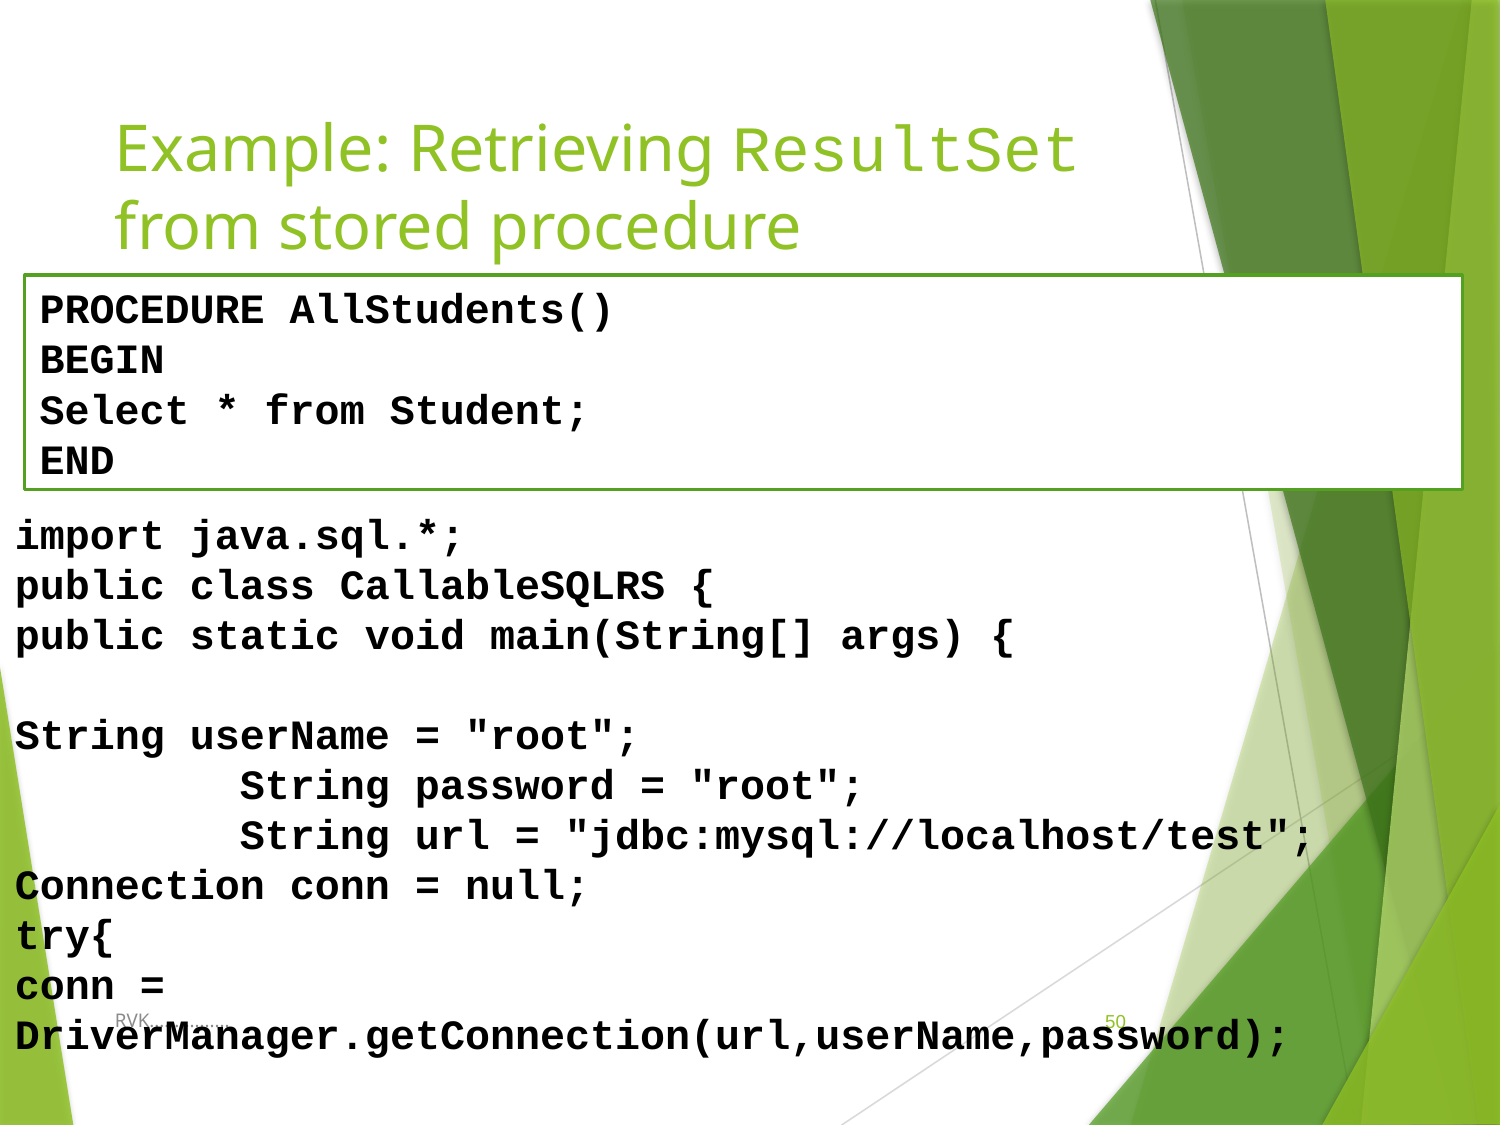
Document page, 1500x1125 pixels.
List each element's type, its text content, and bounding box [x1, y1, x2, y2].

text_box import java.sql.*; public class CallableSQLRS { public static void main(String[] args) { String userName = "root"; String password = "root"; String url = "jdbc:mysql://localhost/test"; Connection conn = null; try{ conn = DriverManager.getConnection(url,userName,password); [0, 500, 1413, 1065]
text_box PROCEDURE AllStudents() BEGIN Select * from Student; END [23, 273, 1464, 491]
title Example: Retrieving ResultSet from stored procedure [99, 99, 1142, 273]
